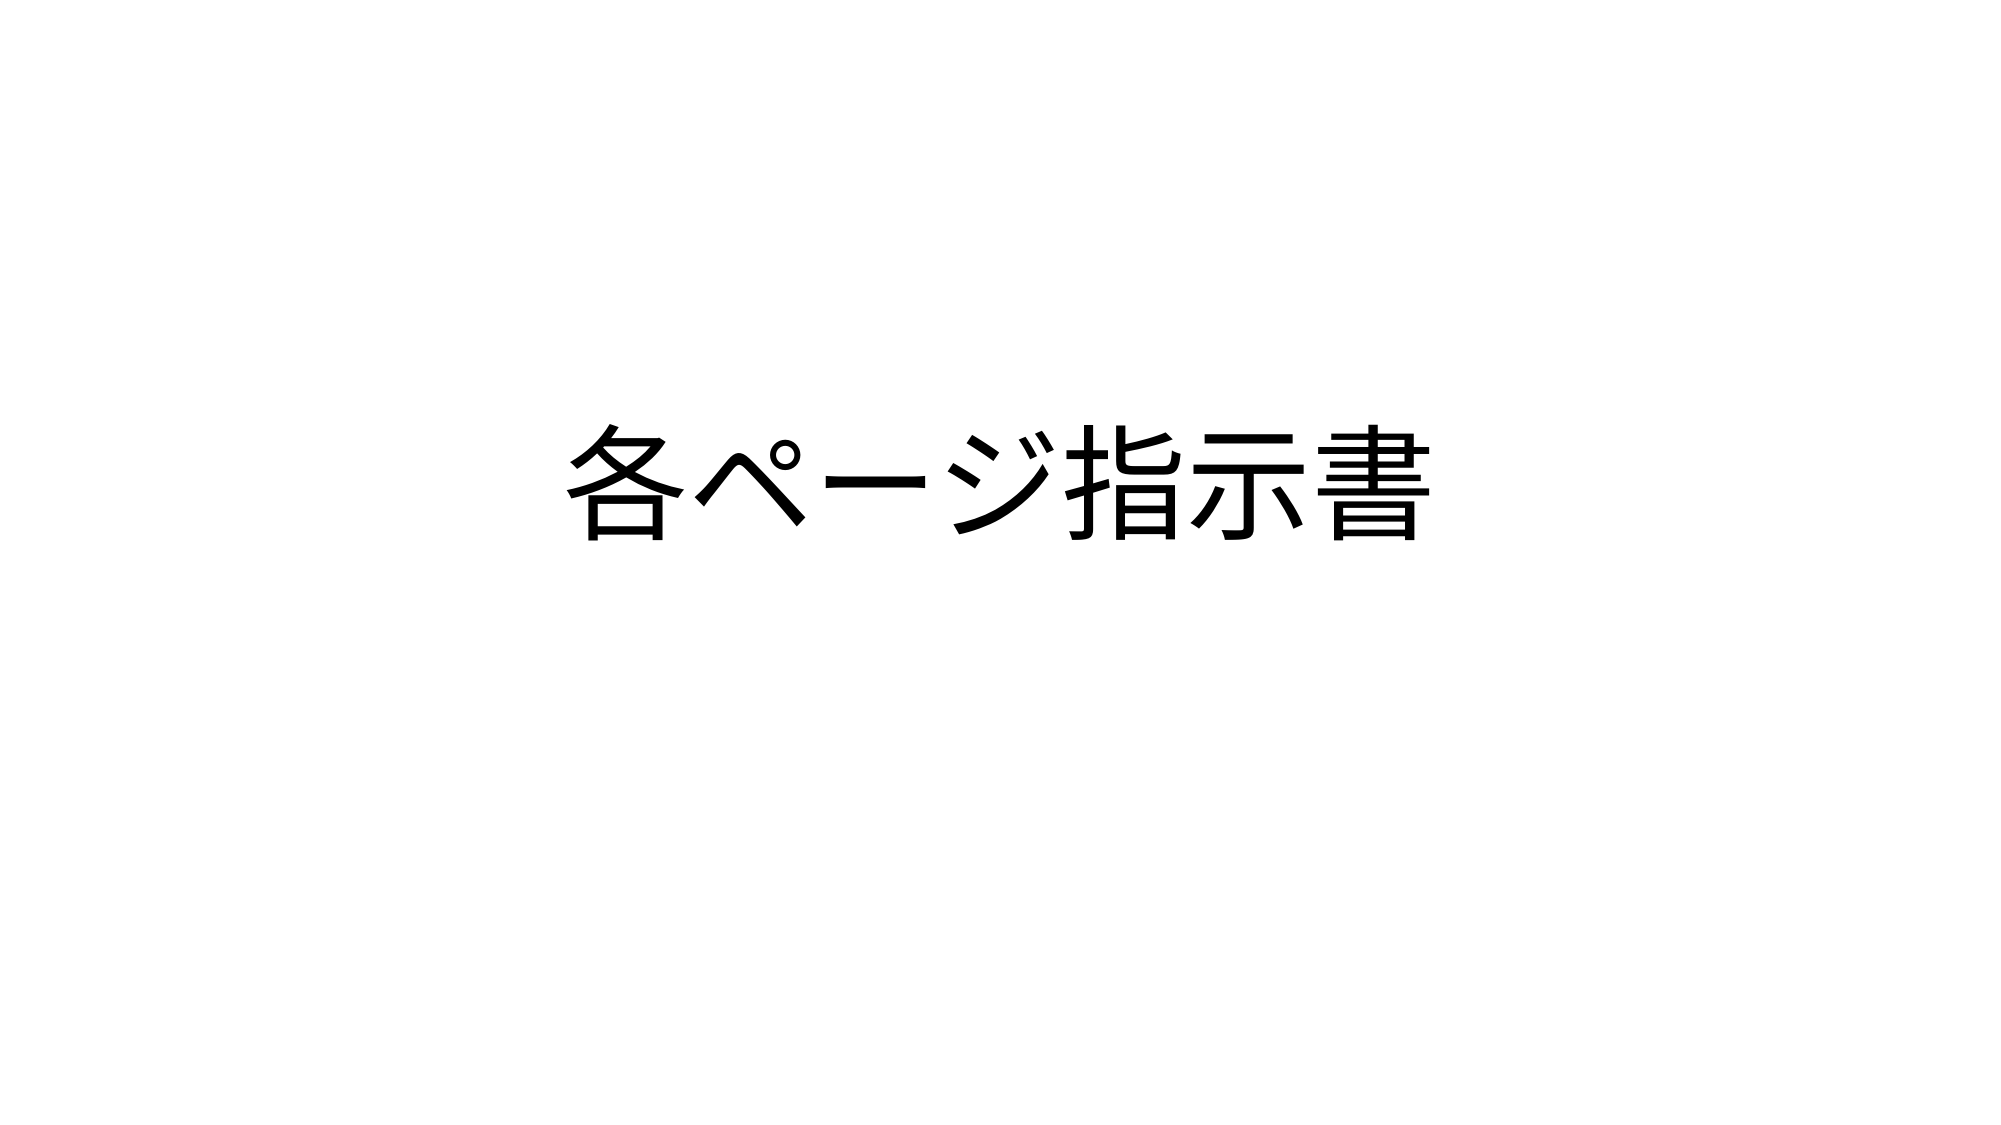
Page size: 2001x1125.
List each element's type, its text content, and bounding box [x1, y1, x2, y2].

text_box 各ページ指示書 [451, 398, 1549, 563]
